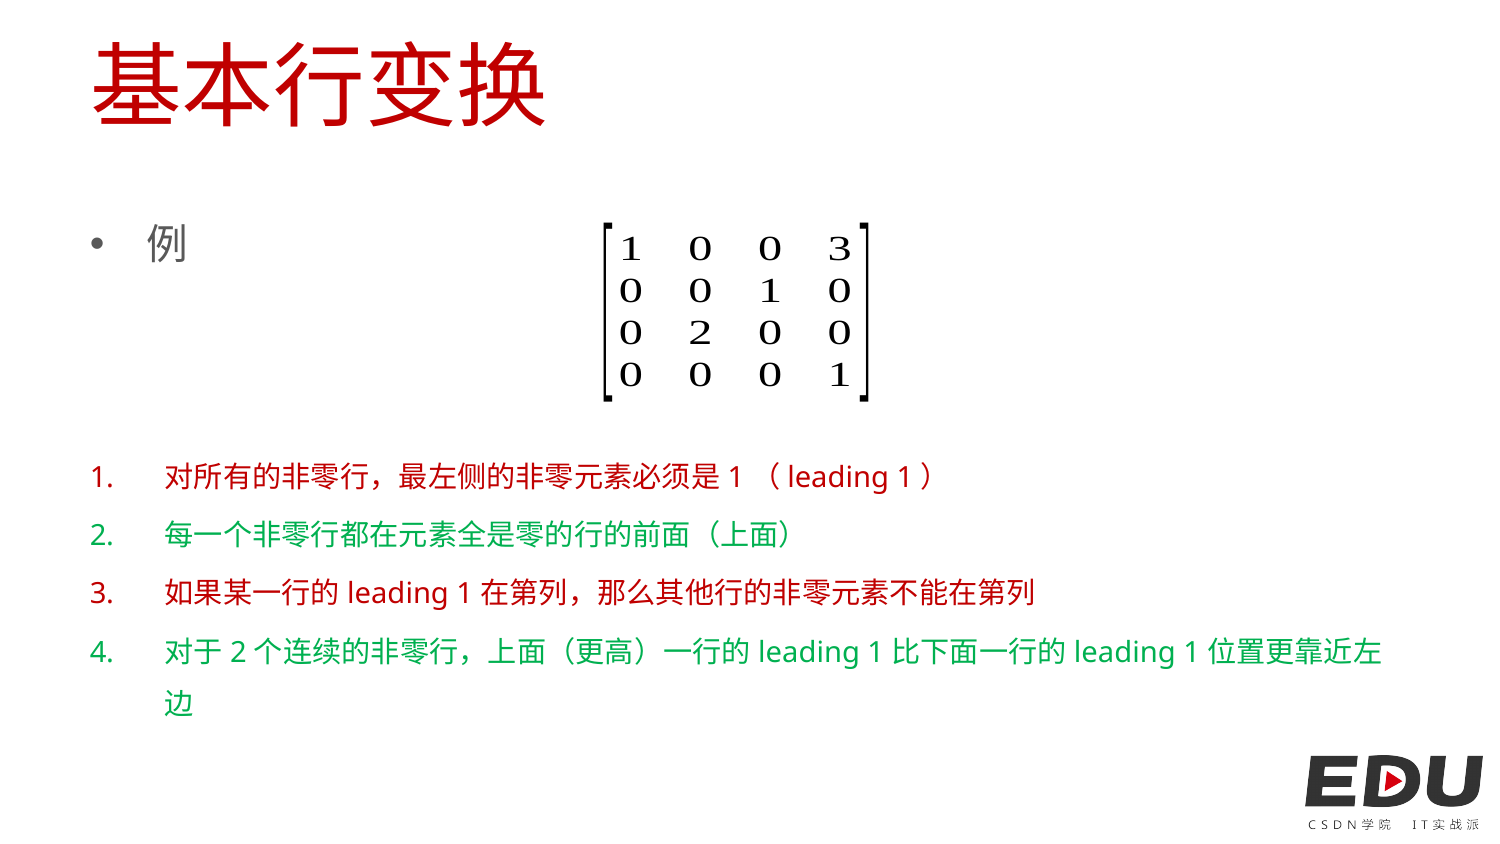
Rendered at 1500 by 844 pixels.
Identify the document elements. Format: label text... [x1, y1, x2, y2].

title 基本行变换 [75, 20, 1425, 137]
picture [1305, 755, 1483, 830]
